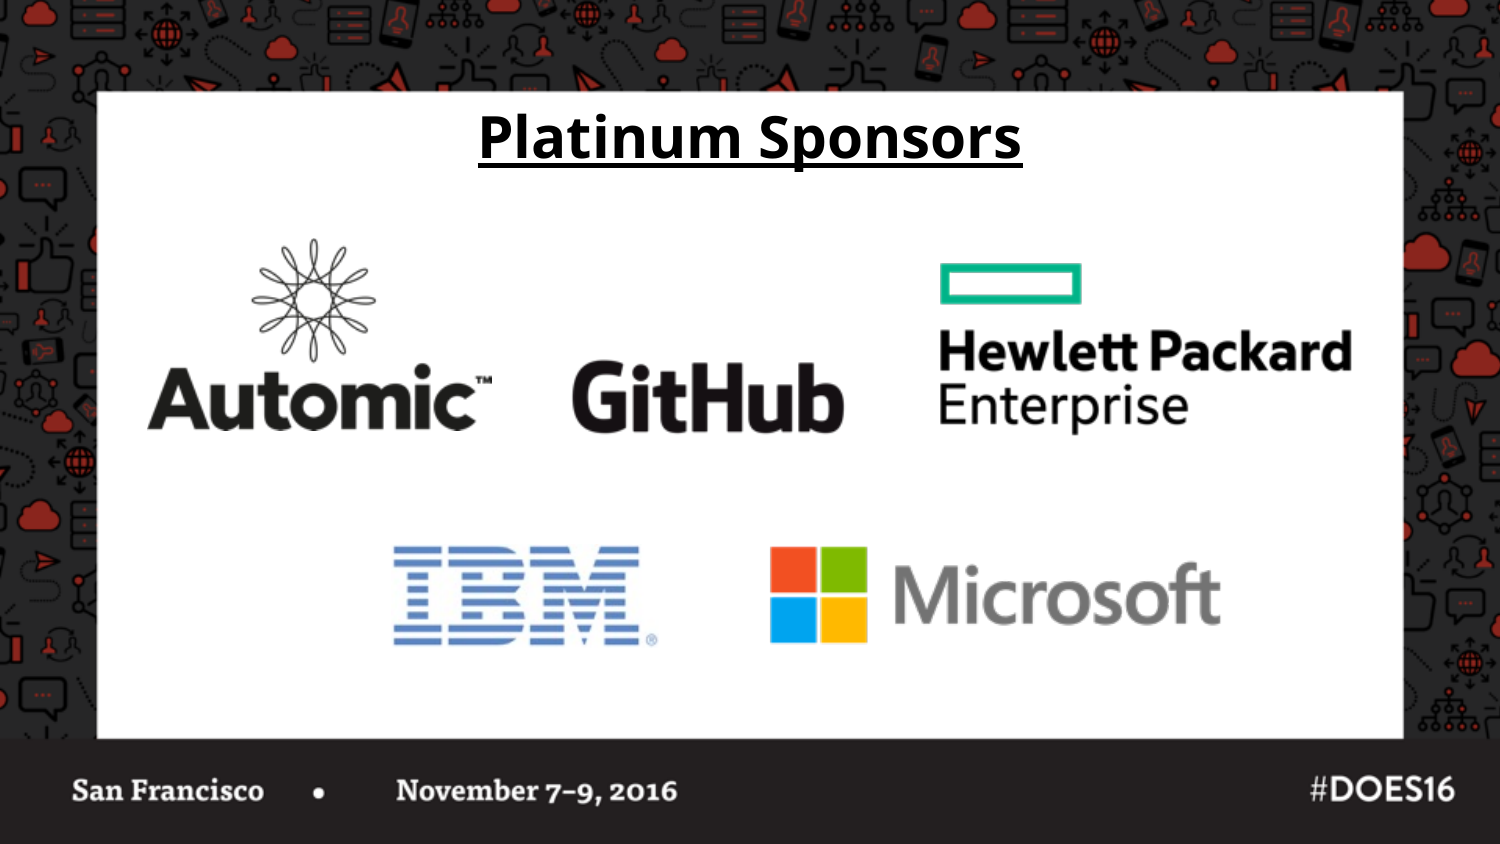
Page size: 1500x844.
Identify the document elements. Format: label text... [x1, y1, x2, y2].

text_box Platinum Sponsors [0, 92, 1500, 179]
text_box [147, 238, 1353, 701]
picture [0, 0, 1500, 92]
picture [0, 179, 1500, 844]
